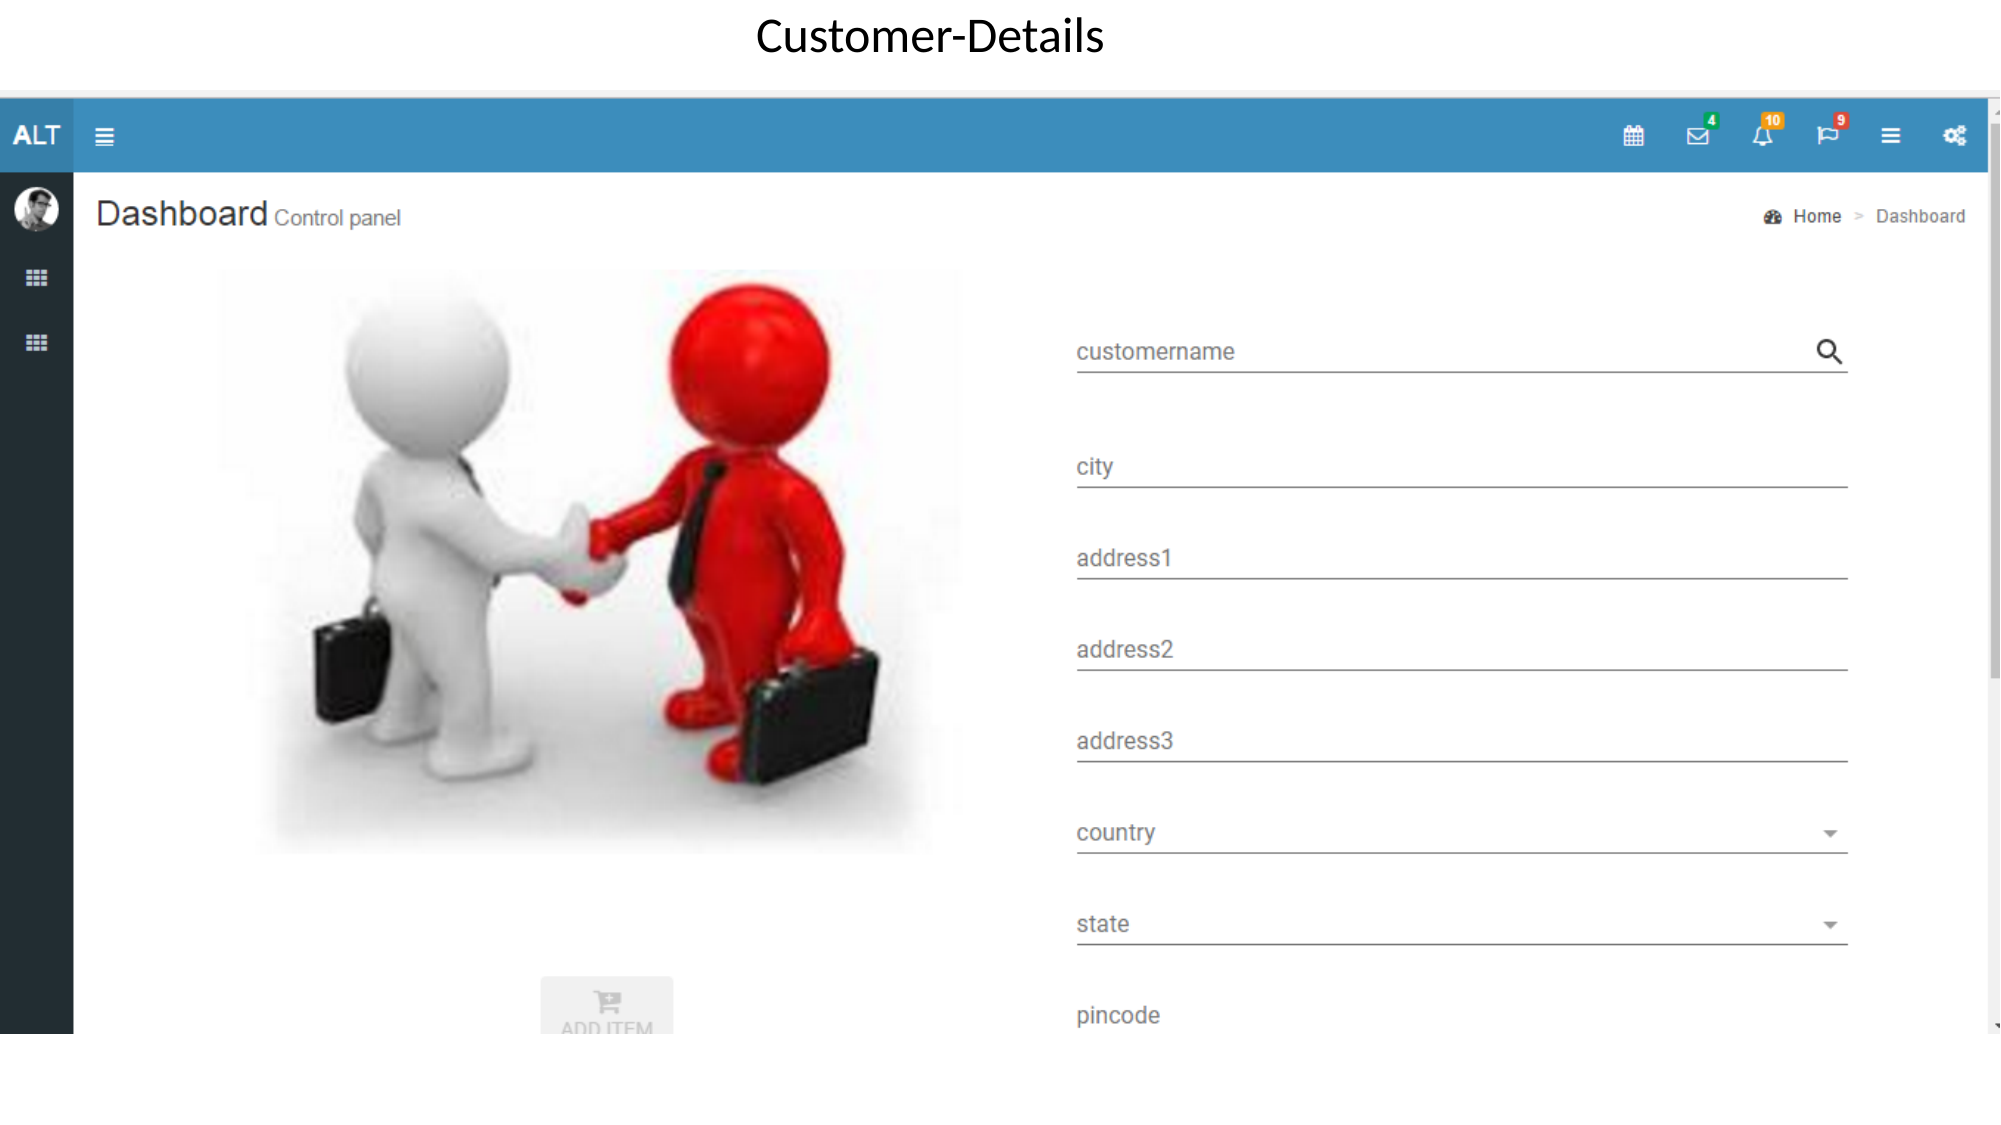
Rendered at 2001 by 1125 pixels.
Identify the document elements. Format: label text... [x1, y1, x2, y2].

subtitle Customer-Details [180, 1, 1681, 90]
picture [0, 90, 2000, 1035]
